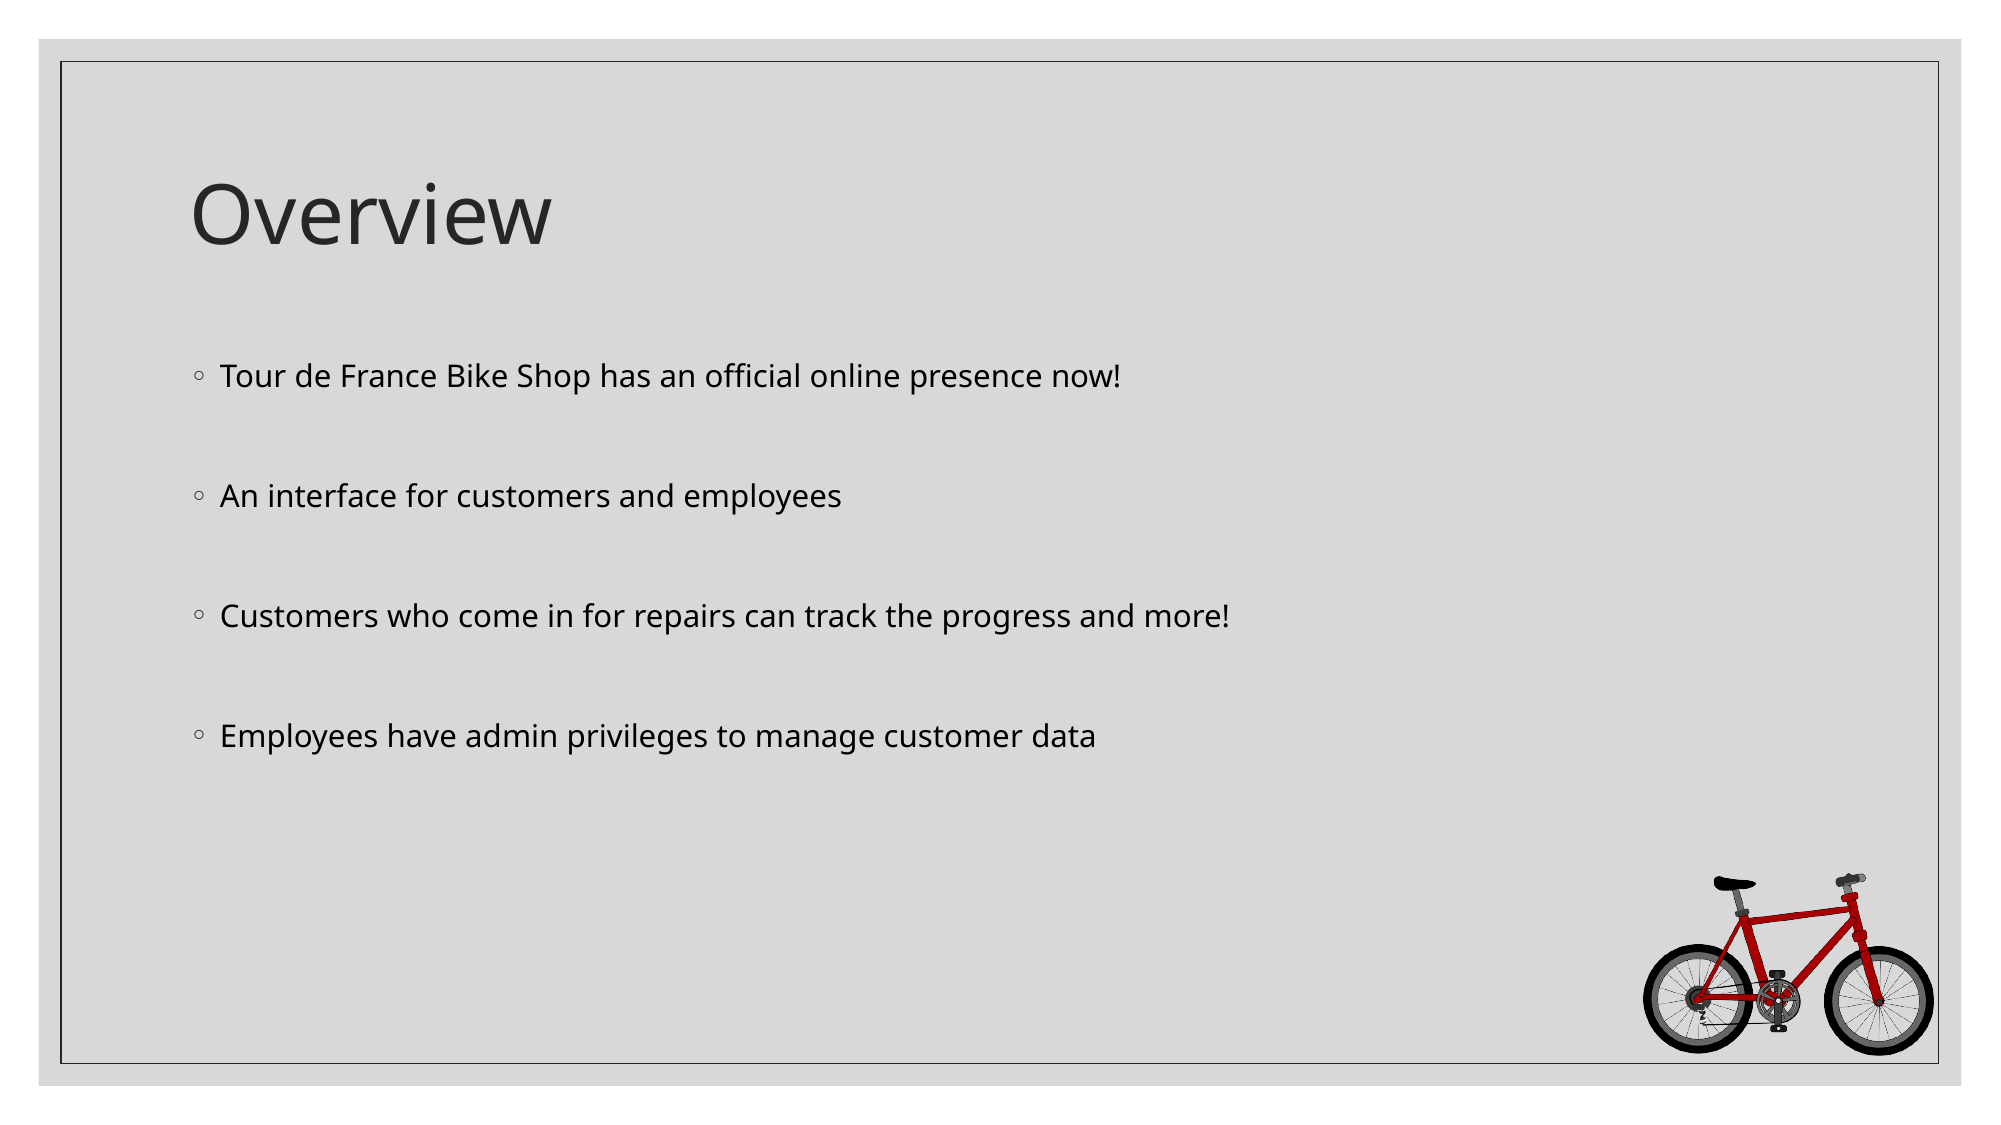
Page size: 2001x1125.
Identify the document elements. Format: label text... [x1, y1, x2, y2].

list Tour de France Bike Shop has an official online presence now! An interface for customers and employees Customers who come in for repairs can track the progress and more! Employees have admin privileges to manage customer data [174, 345, 1825, 977]
title Overview [174, 105, 1825, 331]
picture [1643, 873, 1934, 1056]
